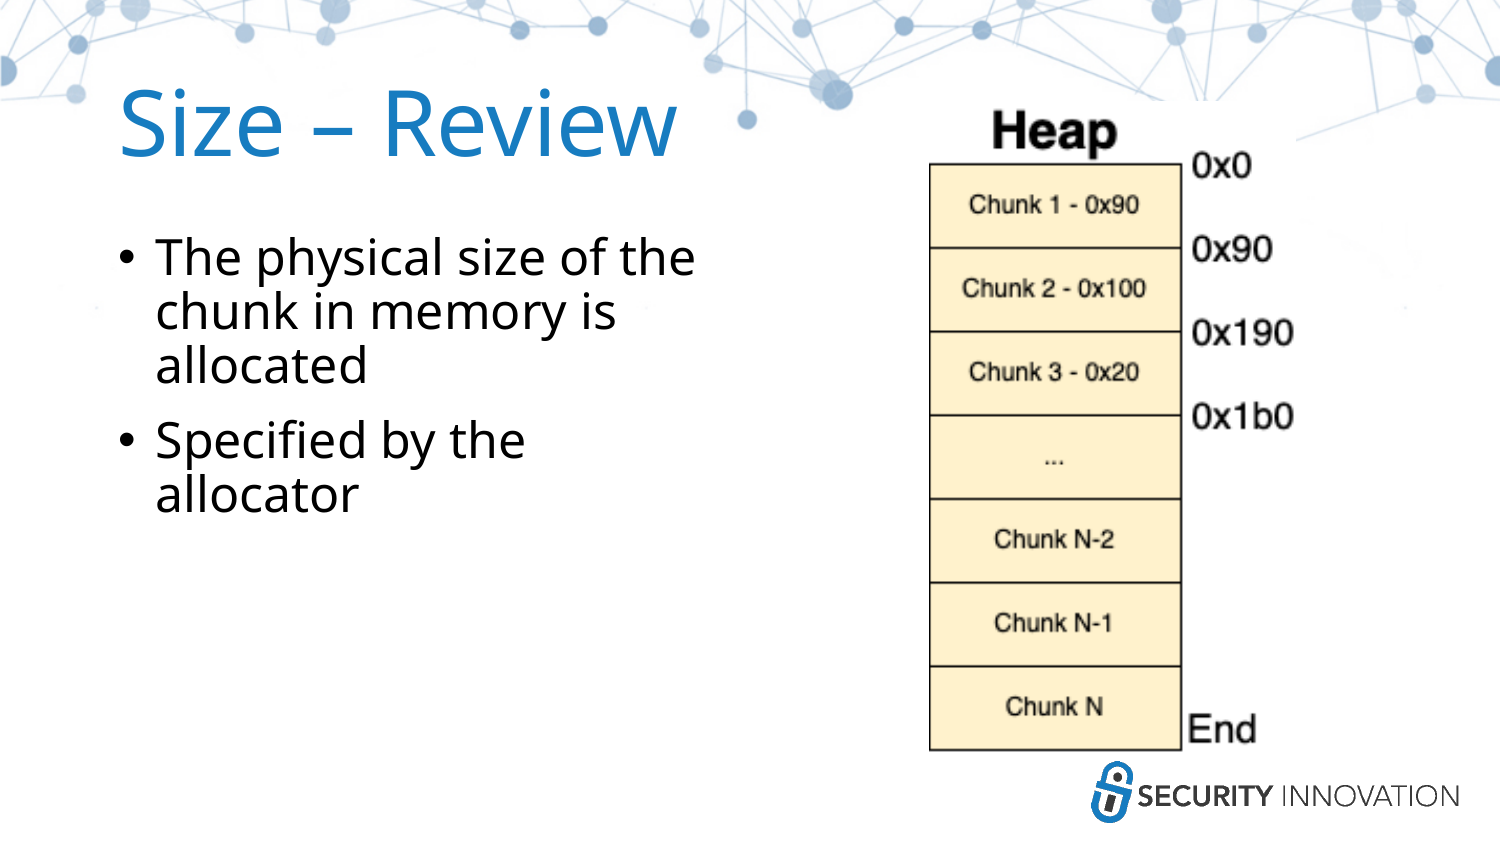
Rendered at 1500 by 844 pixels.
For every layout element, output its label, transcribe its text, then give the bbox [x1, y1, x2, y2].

picture [1091, 761, 1461, 823]
list The physical size of the chunk in memory is allocated Specified by the allocator [103, 224, 741, 760]
picture [0, 0, 1500, 760]
title Size – Review [103, 44, 1397, 208]
